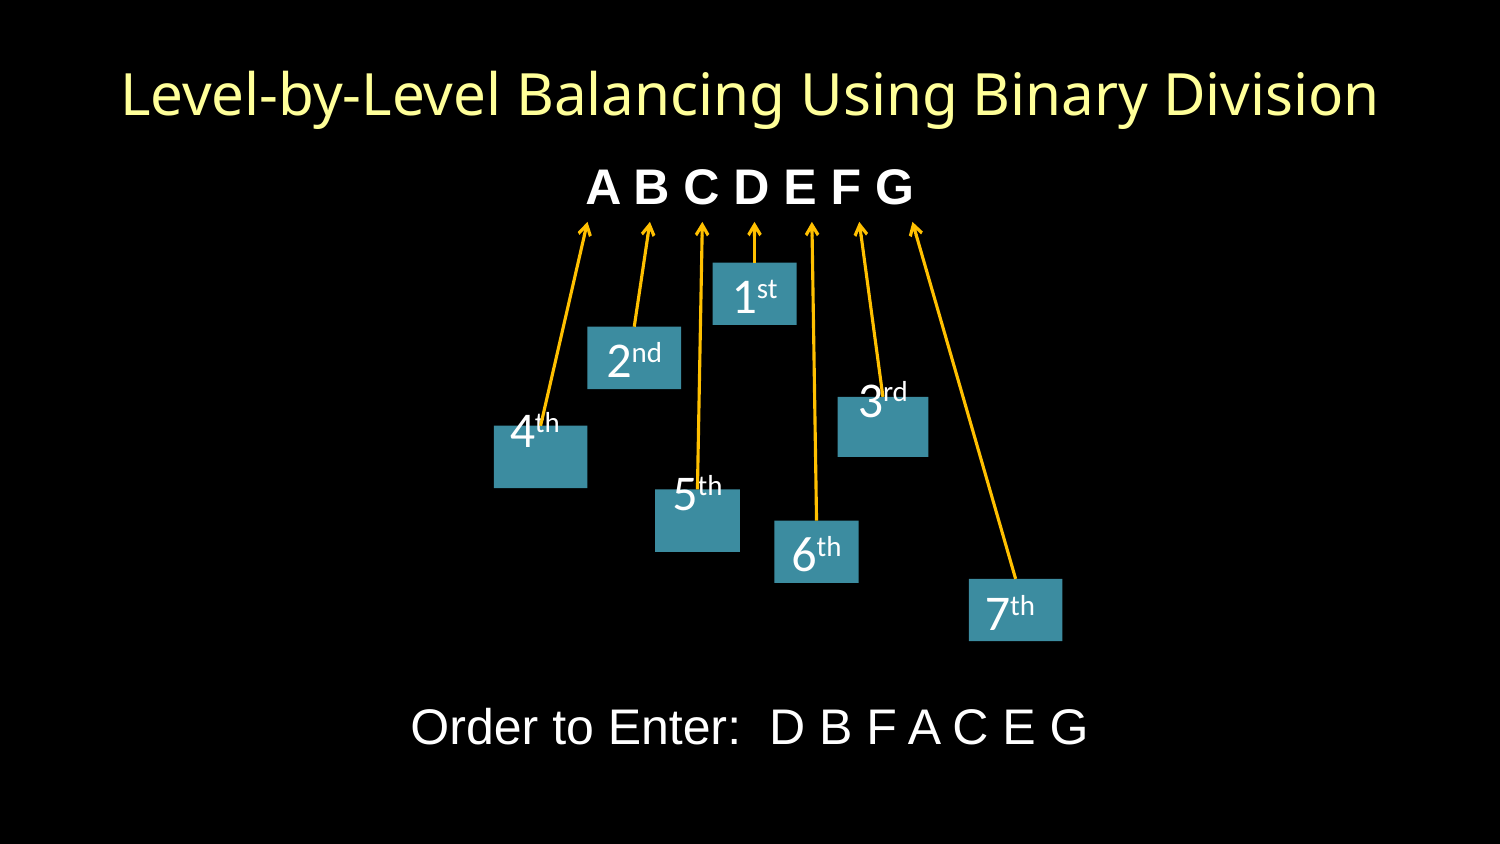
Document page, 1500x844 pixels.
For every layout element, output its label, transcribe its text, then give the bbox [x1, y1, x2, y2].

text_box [540, 221, 588, 426]
text_box 6th [772, 518, 861, 585]
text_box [811, 221, 817, 521]
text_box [912, 221, 1016, 580]
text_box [859, 221, 884, 398]
text_box 4th [492, 424, 589, 490]
title Level-by-Level Balancing Using Binary Division [75, 21, 1425, 163]
text_box 2nd [591, 325, 683, 391]
text_box 3rd [835, 395, 907, 459]
text_box 5th [653, 487, 742, 554]
text_box 7th [967, 577, 1064, 643]
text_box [634, 221, 651, 327]
list A B C D E F G Order to Enter: D B F A C E G [137, 146, 1363, 772]
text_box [697, 221, 703, 490]
text_box 1st [710, 260, 799, 327]
